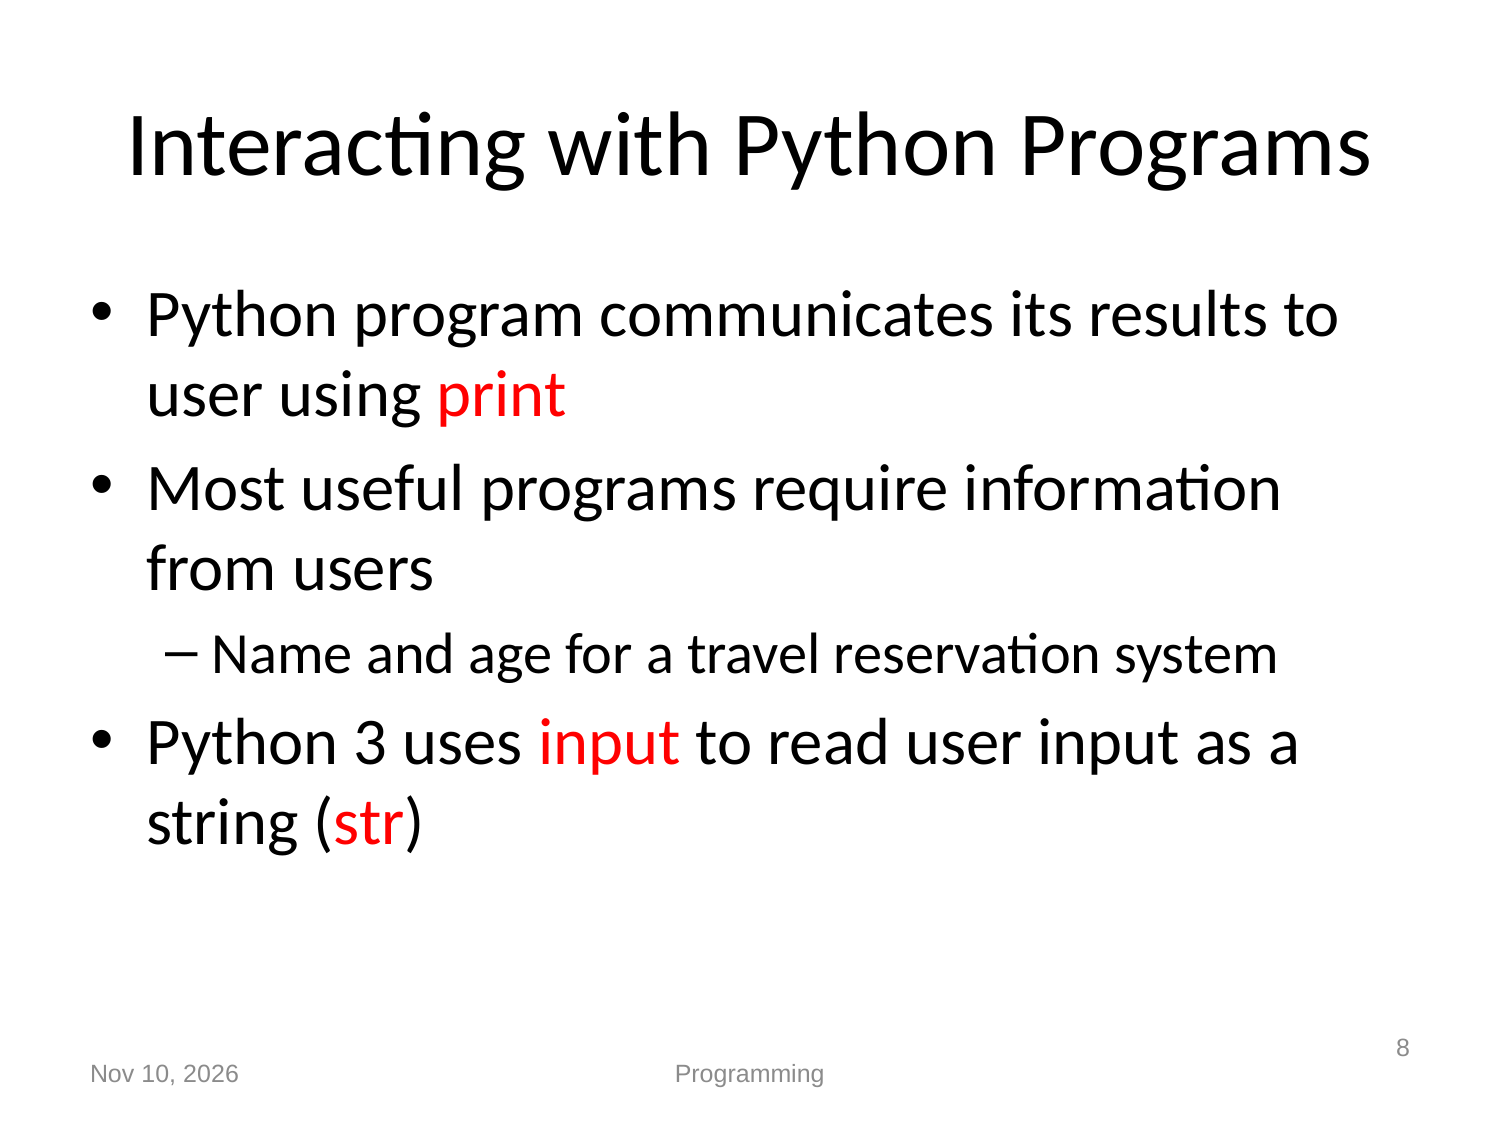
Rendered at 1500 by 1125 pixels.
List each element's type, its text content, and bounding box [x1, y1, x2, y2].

footer Programming [512, 1042, 988, 1103]
slide_number Sep-19 [75, 1042, 425, 1103]
slide_number 8 [1074, 1016, 1425, 1077]
list Python program communicates its results to user using print Most useful programs require information from users Name and age for a travel reservation system Python 3 uses input to read user input as a string (str) [75, 262, 1425, 1005]
title Interacting with Python Programs [75, 45, 1425, 233]
